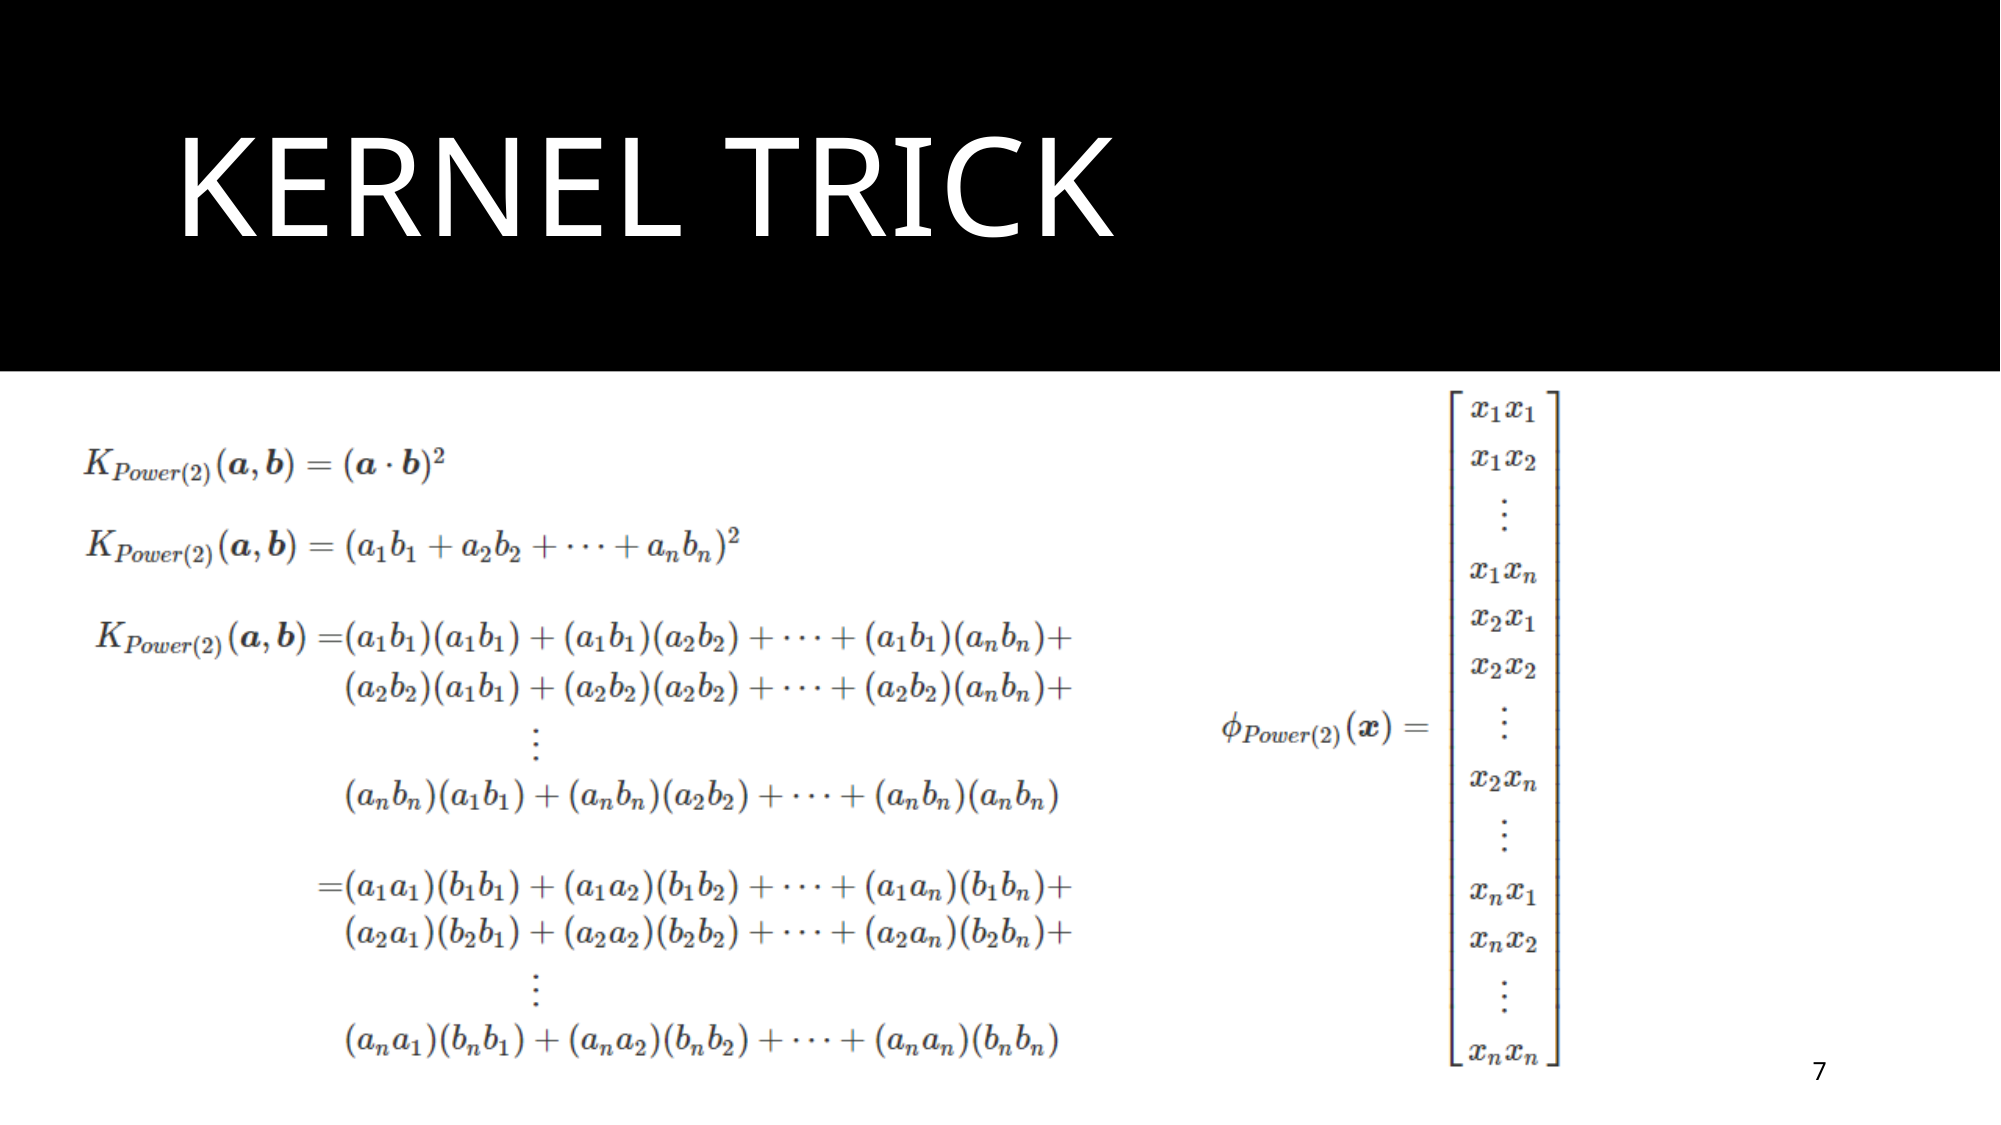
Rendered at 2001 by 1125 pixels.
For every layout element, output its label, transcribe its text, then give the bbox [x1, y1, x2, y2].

slide_number 7 [1688, 1042, 1842, 1103]
title Kernel Trick [157, 52, 1842, 332]
picture [79, 424, 749, 580]
picture [79, 608, 1120, 1073]
picture [1144, 377, 1590, 1073]
